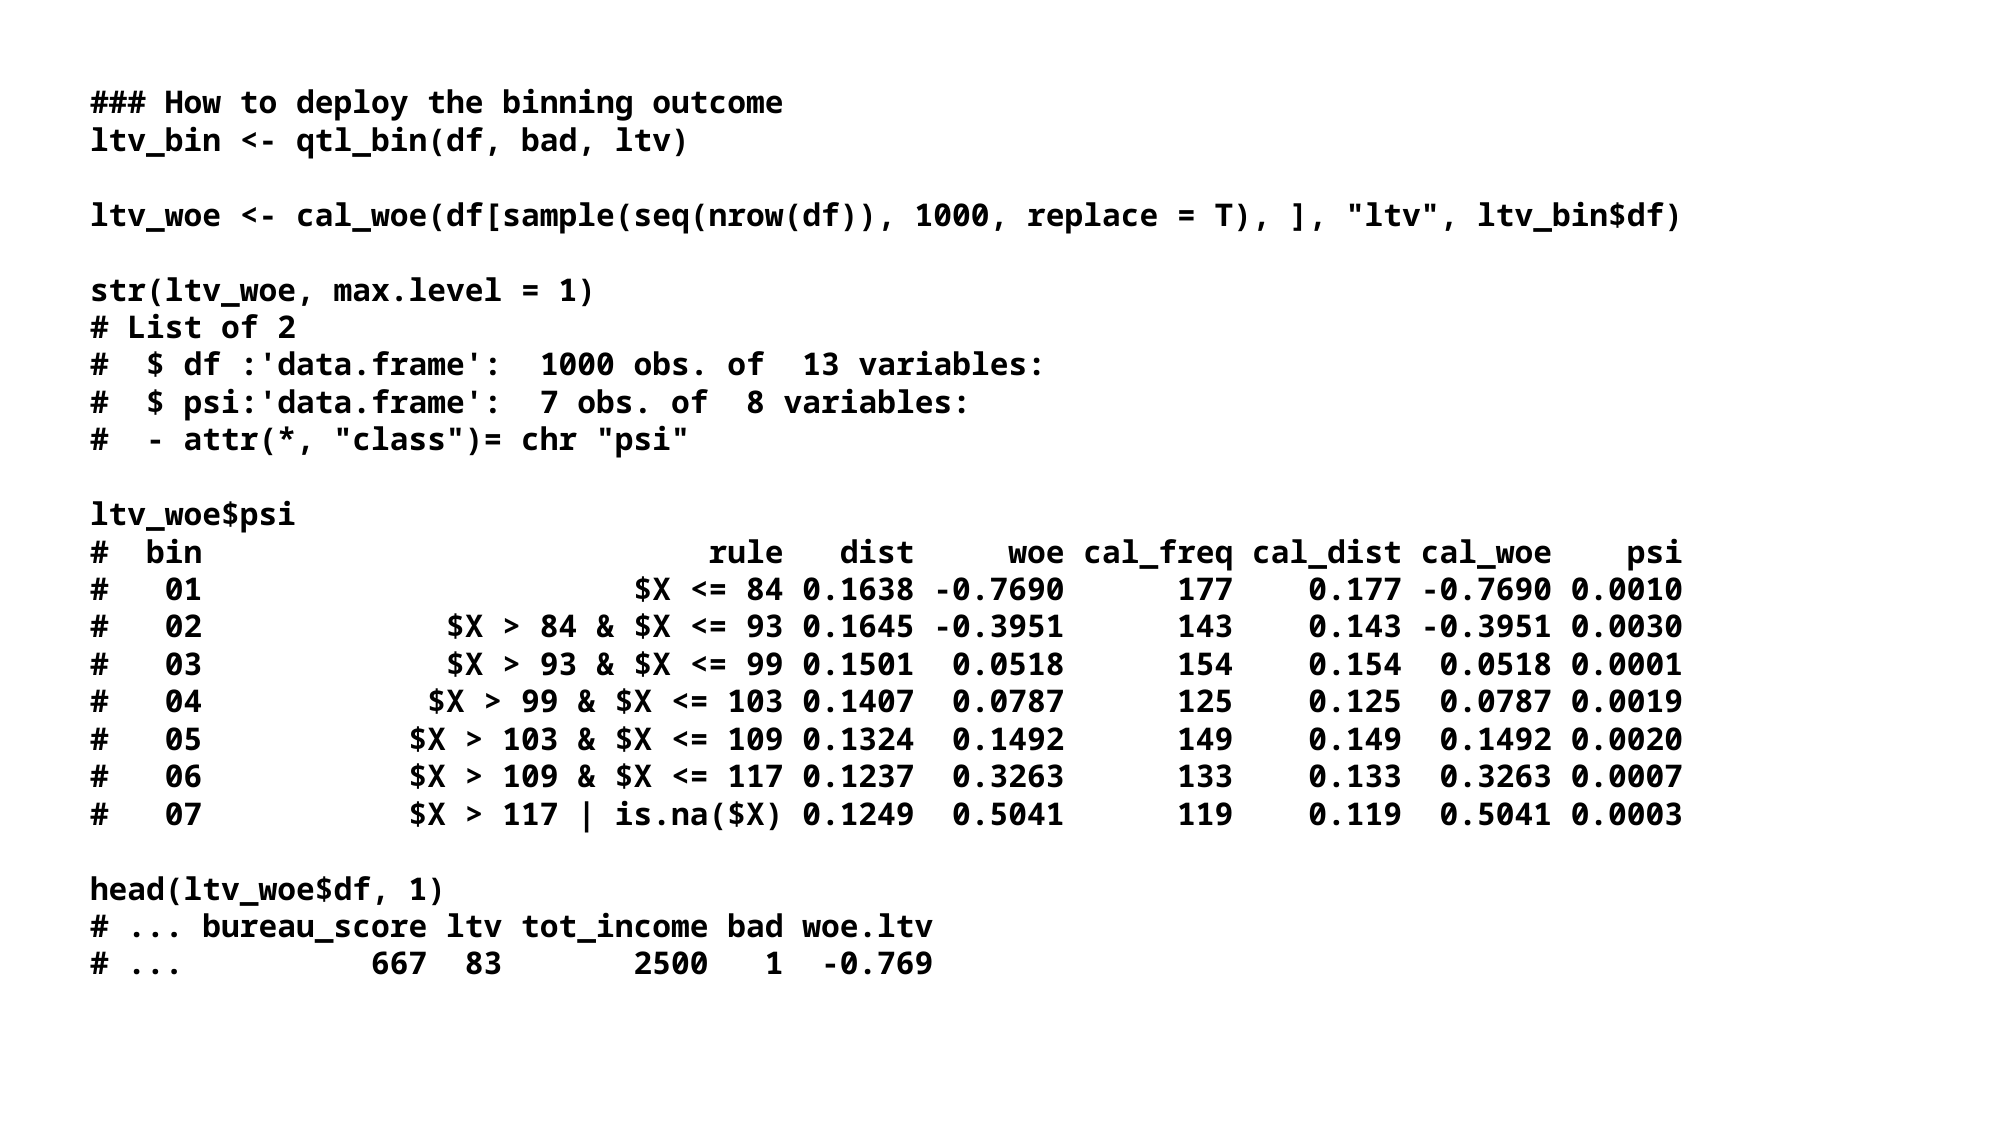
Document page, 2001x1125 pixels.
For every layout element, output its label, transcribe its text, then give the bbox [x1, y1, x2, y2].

title ### How to deploy the binning outcome ltv_bin <- qtl_bin(df, bad, ltv) ltv_woe <- cal_woe(df[sample(seq(nrow(df)), 1000, replace = T), ], "ltv", ltv_bin$df) str(ltv_woe, max.level = 1) # List of 2 # $ df :'data.frame': 1000 obs. of 13 variables: # $ psi:'data.frame': 7 obs. of 8 variables: # - attr(*, "class")= chr "psi" ltv_woe$psi # bin rule dist woe cal_freq cal_dist cal_woe psi # 01 $X <= 84 0.1638 -0.7690 177 0.177 -0.7690 0.0010 # 02 $X > 84 & $X <= 93 0.1645 -0.3951 143 0.143 -0.3951 0.0030 # 03 $X > 93 & $X <= 99 0.1501 0.0518 154 0.154 0.0518 0.0001 # 04 $X > 99 & $X <= 103 0.1407 0.0787 125 0.125 0.0787 0.0019 # 05 $X > 103 & $X <= 109 0.1324 0.1492 149 0.149 0.1492 0.0020 # 06 $X > 109 & $X <= 117 0.1237 0.3263 133 0.133 0.3263 0.0007 # 07 $X > 117 | is.na($X) 0.1249 0.5041 119 0.119 0.5041 0.0003 head(ltv_woe$df, 1) # ... bureau_score ltv tot_income bad woe.ltv # ... 667 83 2500 1 -0.769 [75, 75, 1950, 1050]
